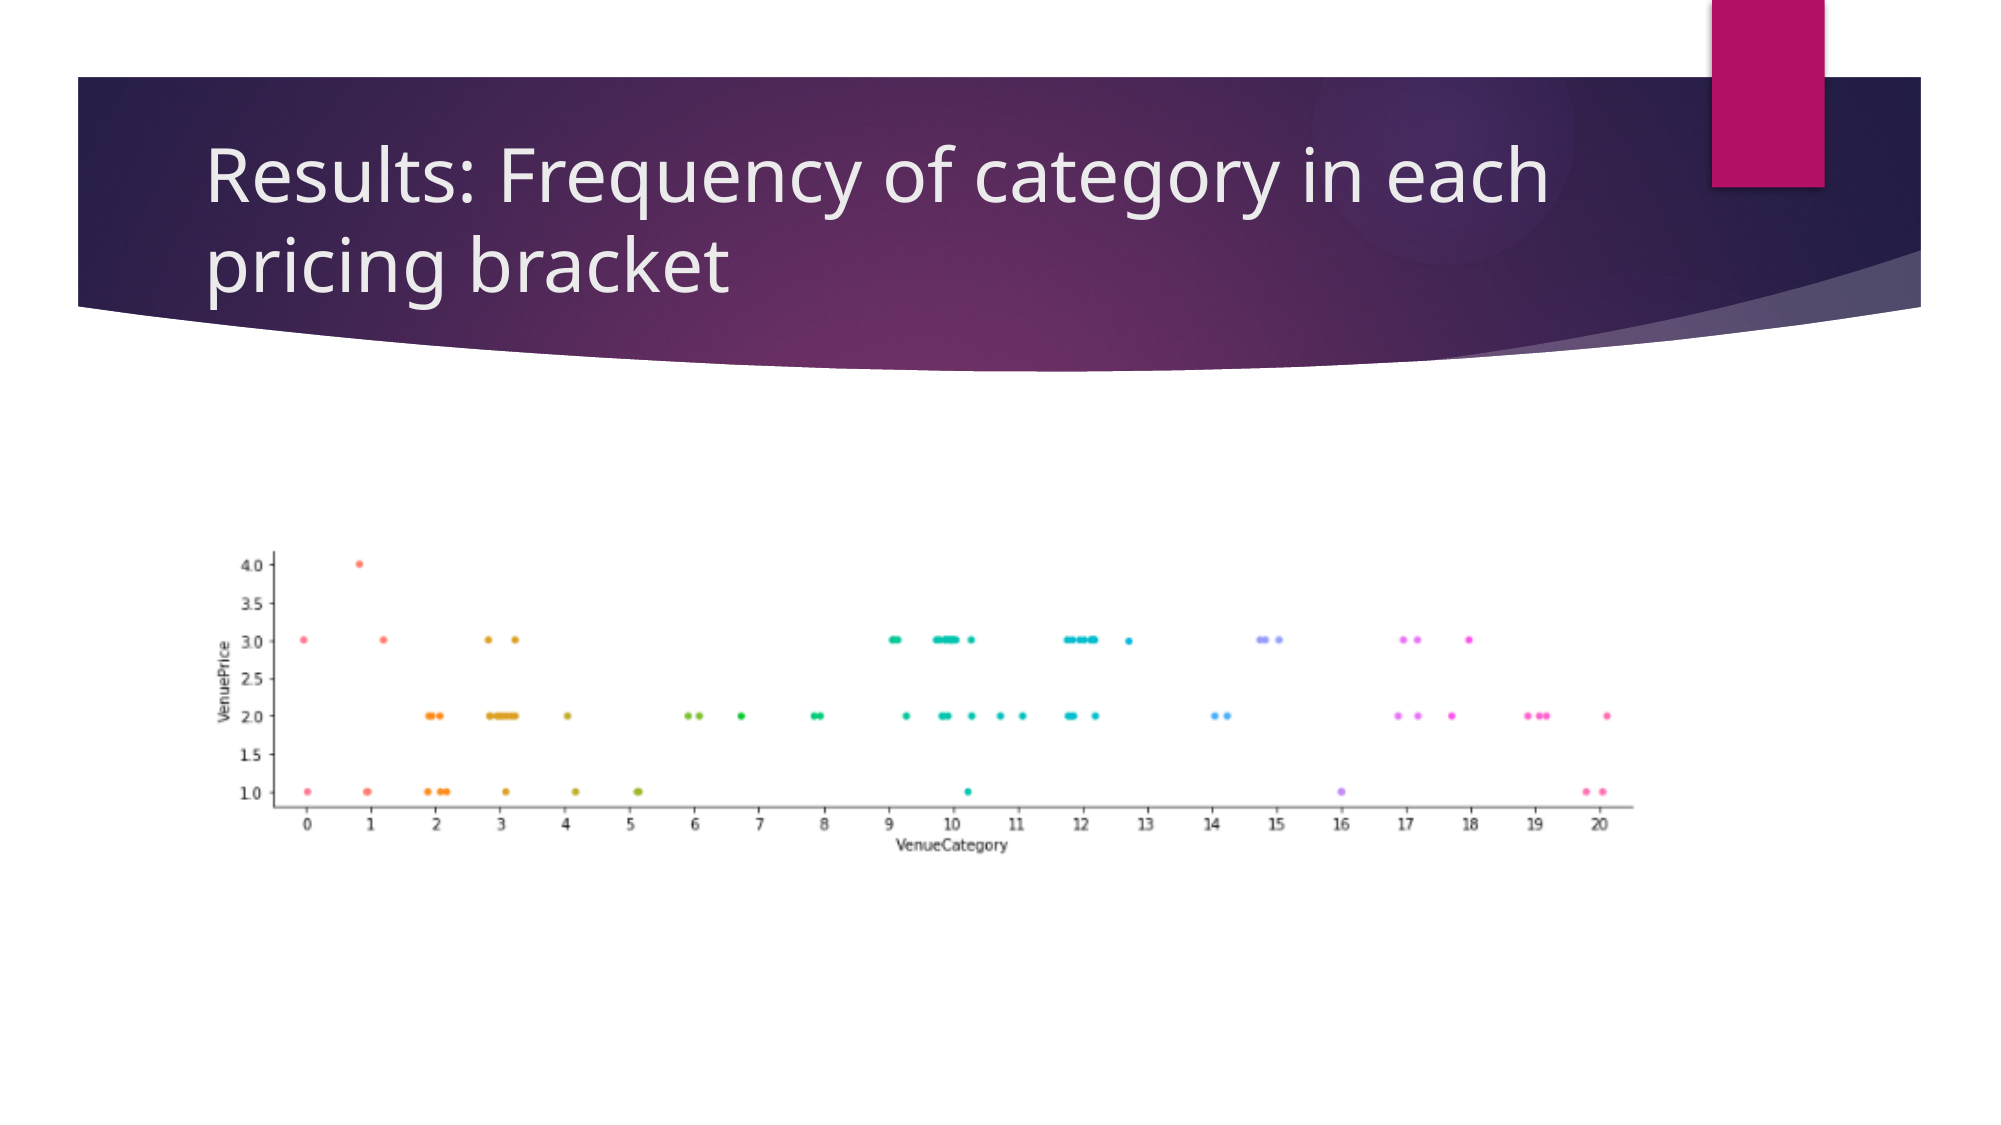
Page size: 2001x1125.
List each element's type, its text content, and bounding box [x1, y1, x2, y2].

title Results: Frequency of category in each pricing bracket [189, 159, 1627, 276]
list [189, 533, 1638, 881]
